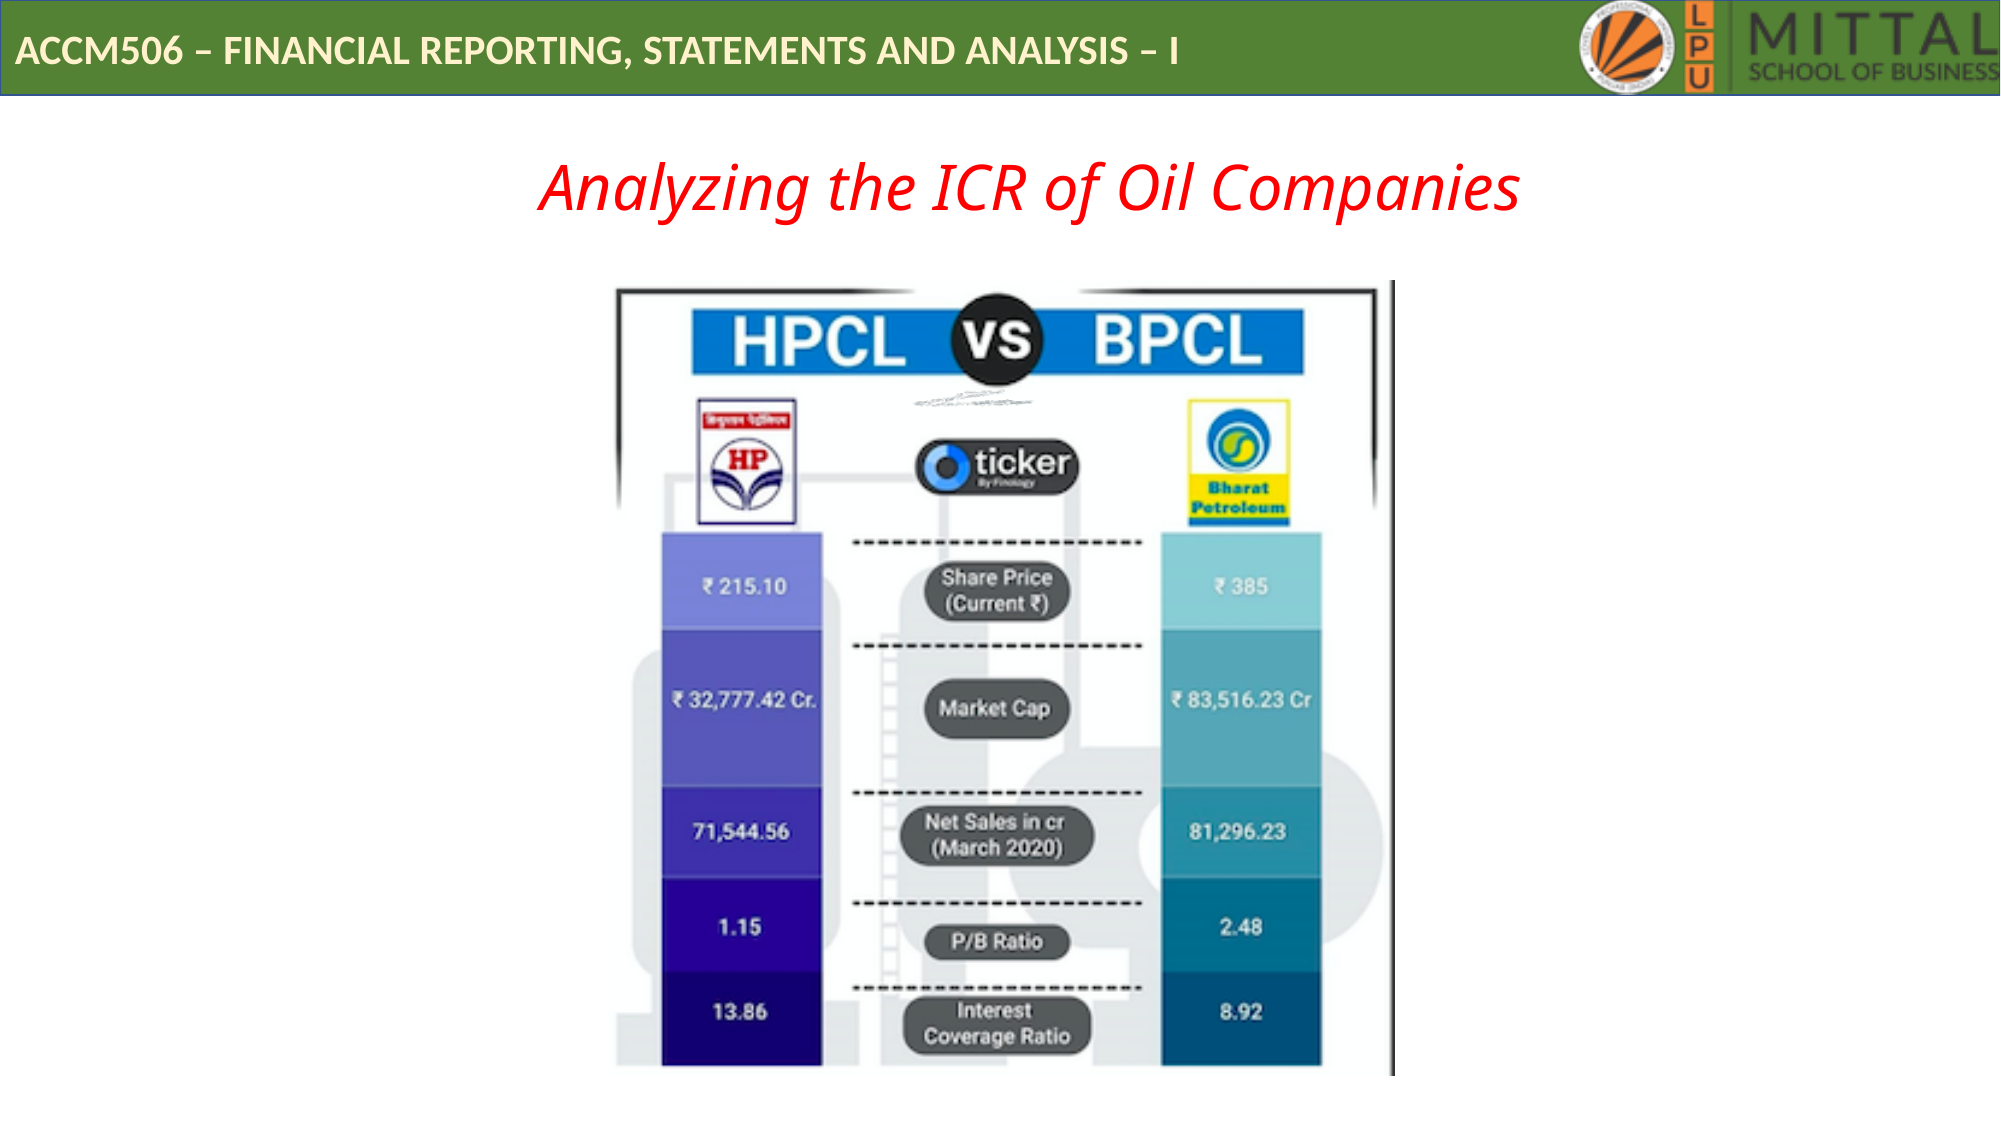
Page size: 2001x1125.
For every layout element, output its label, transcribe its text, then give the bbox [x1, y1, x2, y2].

picture [1579, 0, 2000, 95]
title Analyzing the ICR of Oil Companies [139, 147, 1940, 232]
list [605, 280, 1395, 1076]
